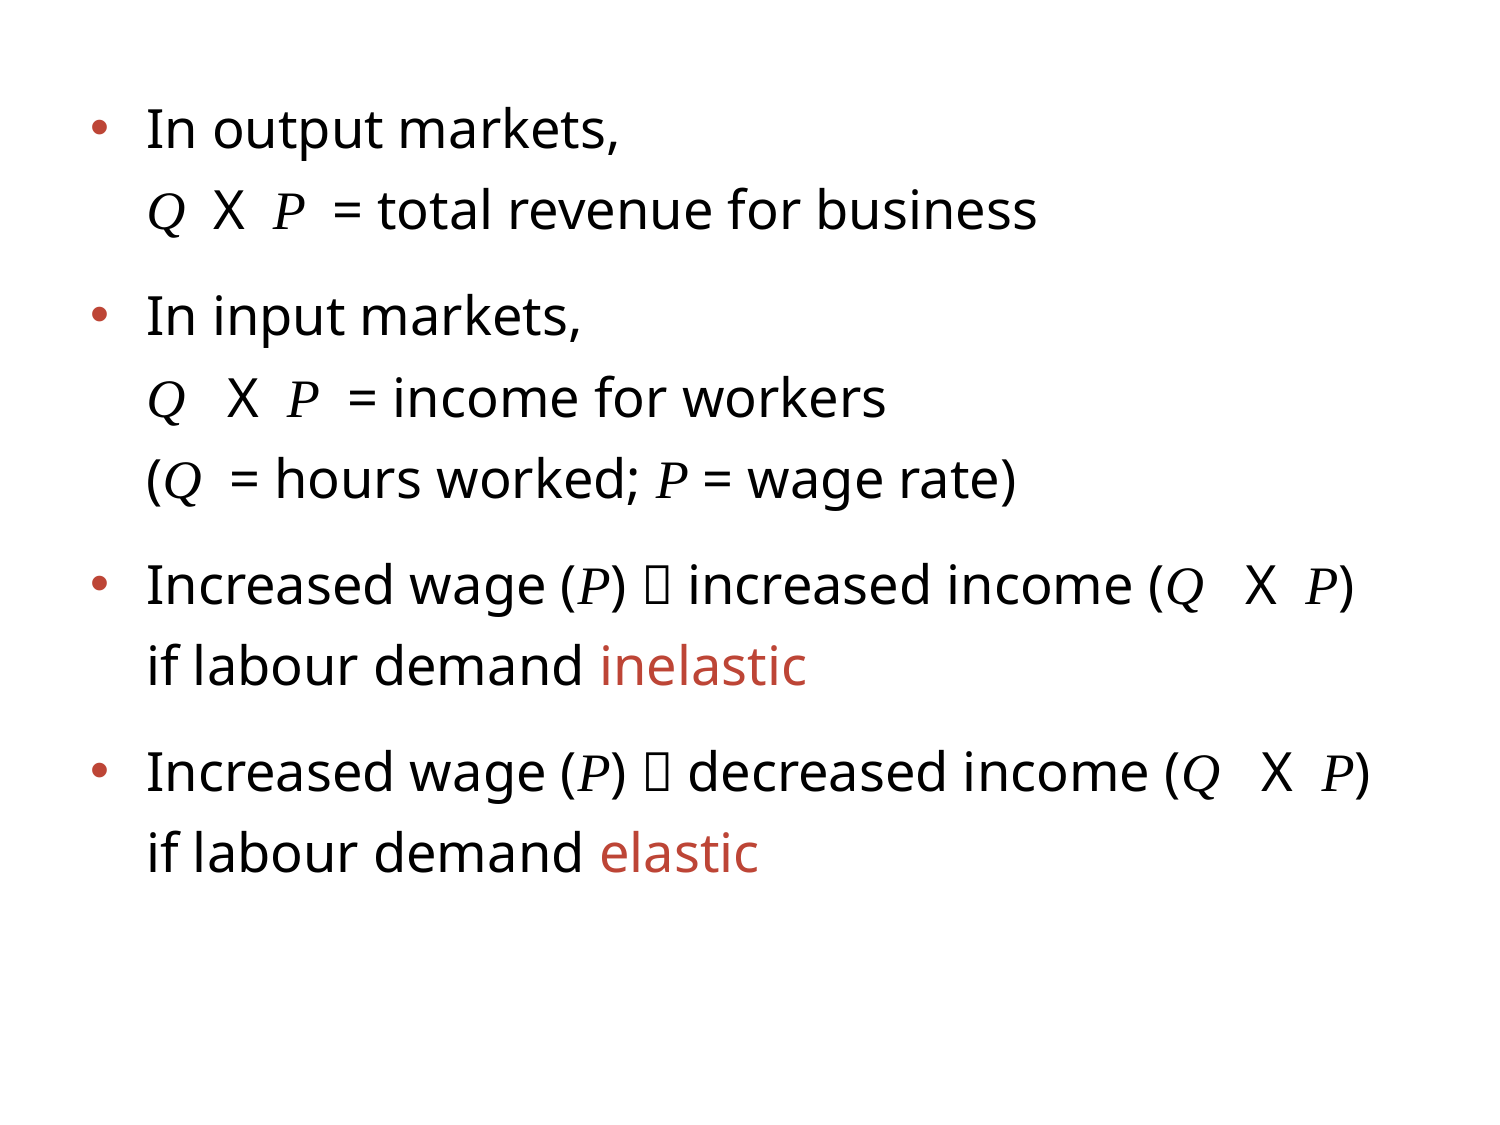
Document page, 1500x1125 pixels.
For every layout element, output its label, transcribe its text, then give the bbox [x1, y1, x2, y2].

list In output markets, Q X P = total revenue for business In input markets, Q X P = income for workers (Q = hours worked; P = wage rate) Increased wage (P)  increased income (Q X P) if labour demand inelastic Increased wage (P)  decreased income (Q X P) if labour demand elastic [75, 70, 1482, 998]
